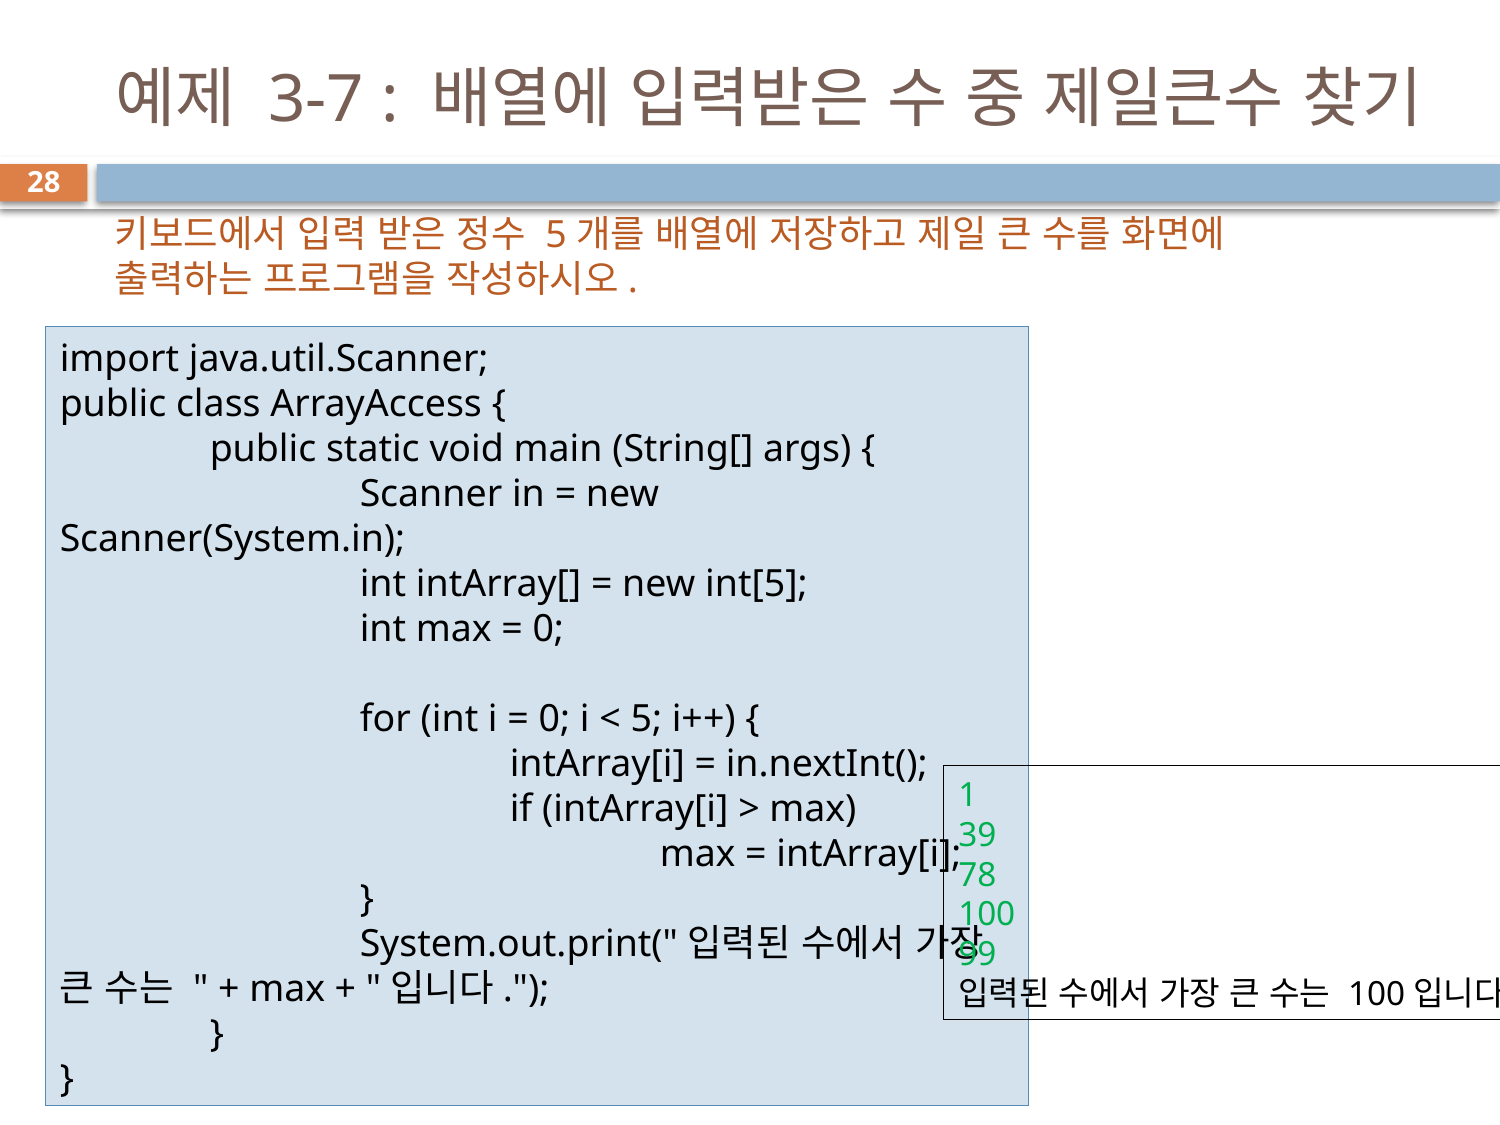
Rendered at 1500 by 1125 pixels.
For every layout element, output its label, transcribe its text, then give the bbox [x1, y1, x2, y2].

text_box import java.util.Scanner; public class ArrayAccess { public static void main (String[] args) { Scanner in = new Scanner(System.in); int intArray[] = new int[5]; int max = 0; for (int i = 0; i < 5; i++) { intArray[i] = in.nextInt(); if (intArray[i] > max) max = intArray[i]; } System.out.print("입력된 수에서 가장 큰 수는 " + max + "입니다."); } } [45, 326, 1029, 1106]
text_box 키보드에서 입력 받은 정수 5개를 배열에 저장하고 제일 큰 수를 화면에 출력하는 프로그램을 작성하시오. [100, 202, 1383, 308]
title 예제 3-7 : 배열에 입력받은 수 중 제일큰수 찾기 [100, 75, 1438, 153]
text_box 1 39 78 100 99 입력된 수에서 가장 큰 수는 100입니다. [943, 765, 1500, 1020]
text_box [0, 0, 1500, 75]
slide_number 28 [0, 162, 88, 203]
